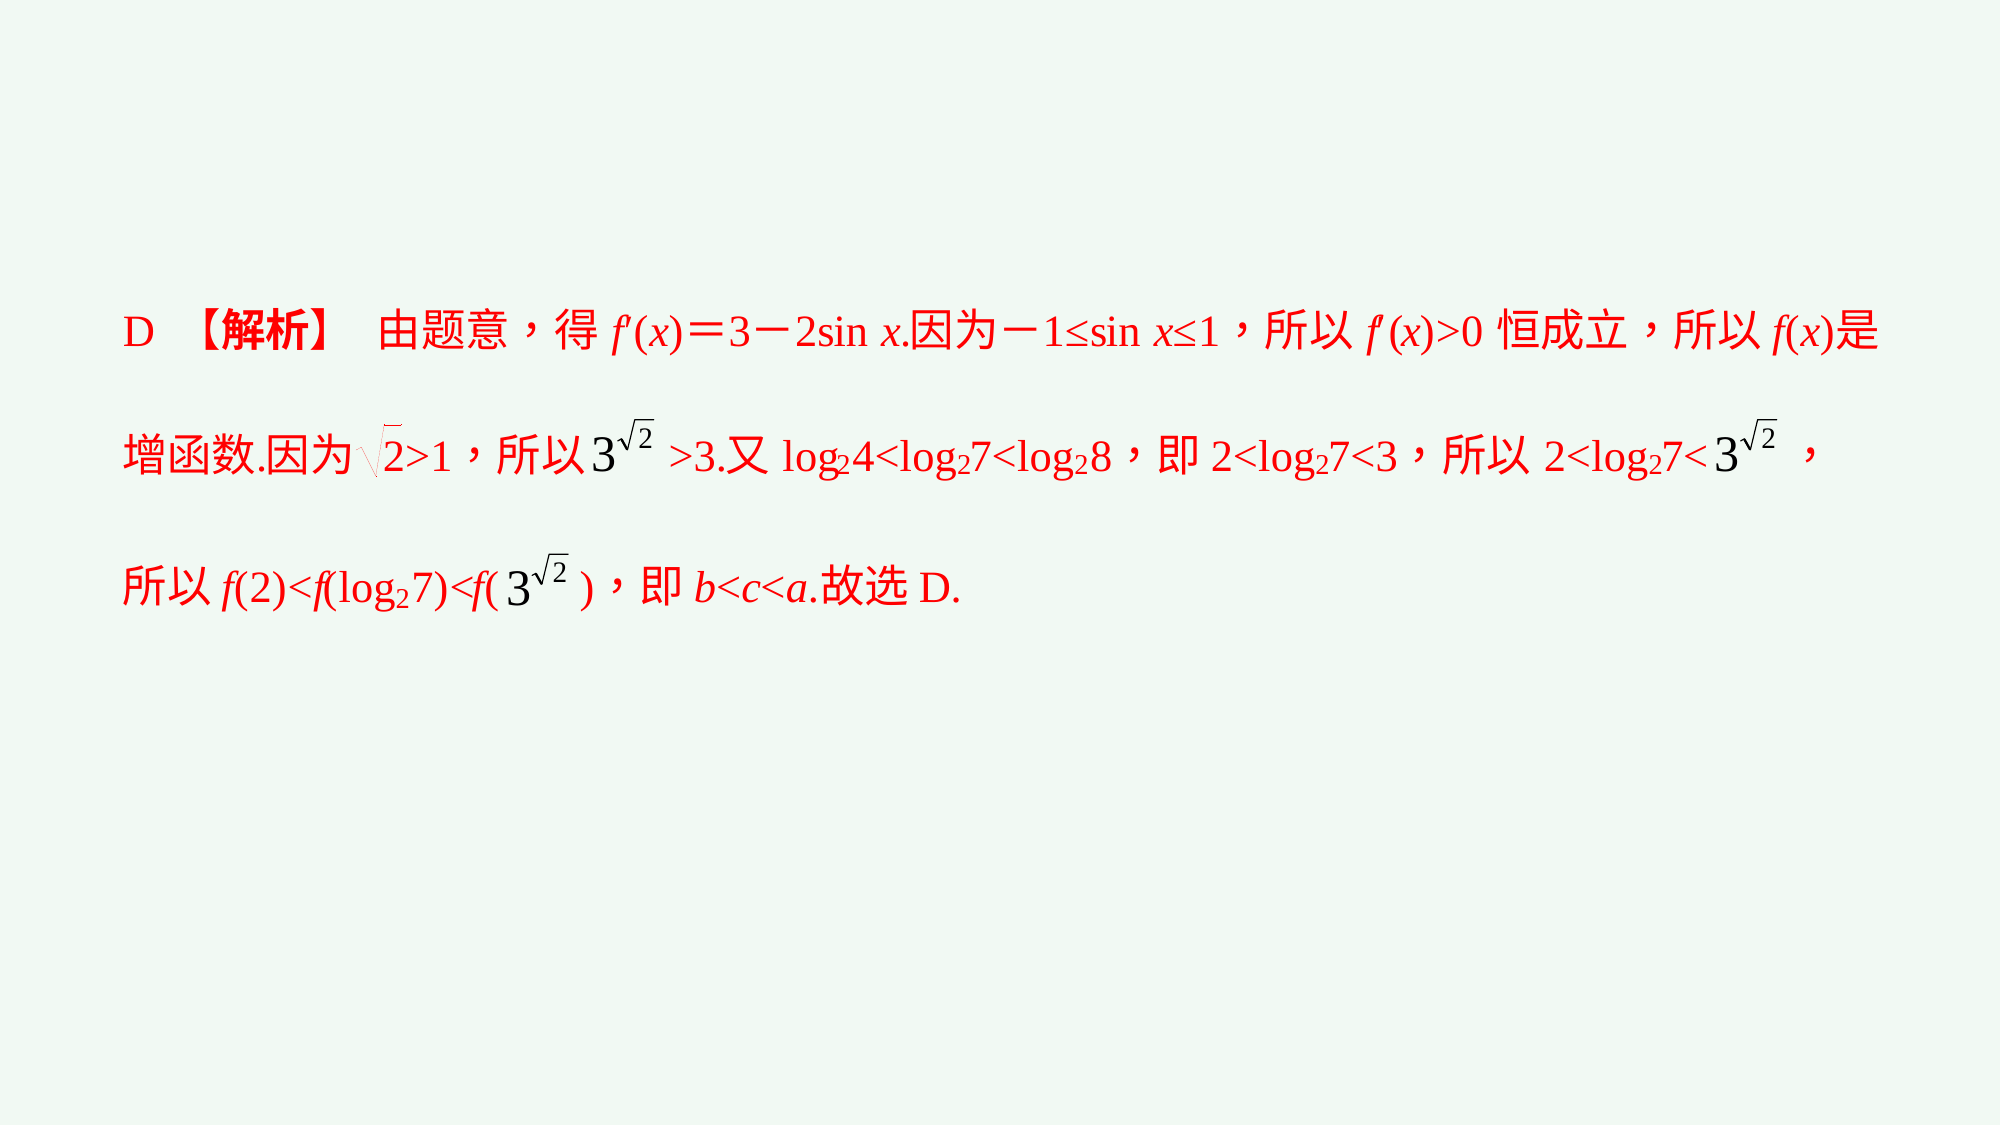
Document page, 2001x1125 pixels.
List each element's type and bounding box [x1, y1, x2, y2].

text_box [122, 278, 1881, 714]
